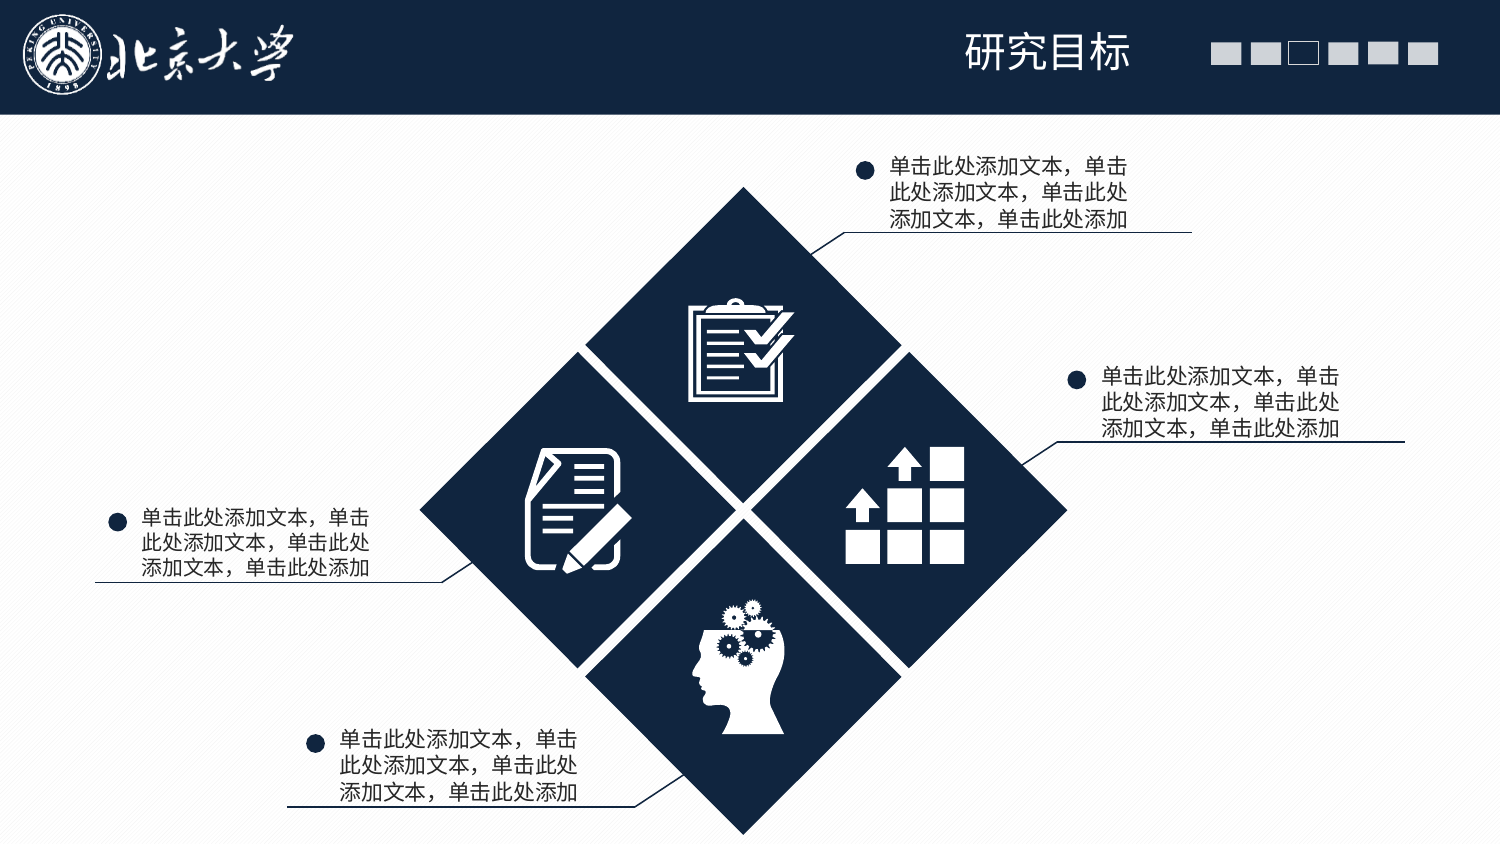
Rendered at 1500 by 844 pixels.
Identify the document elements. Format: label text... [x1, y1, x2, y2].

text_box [631, 232, 856, 458]
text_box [992, 354, 1406, 485]
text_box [796, 397, 1022, 623]
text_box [631, 564, 856, 789]
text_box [94, 496, 460, 589]
picture [18, 12, 296, 96]
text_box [779, 145, 1193, 276]
list 研究目标 [532, 18, 1147, 94]
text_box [286, 718, 700, 814]
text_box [465, 397, 690, 623]
